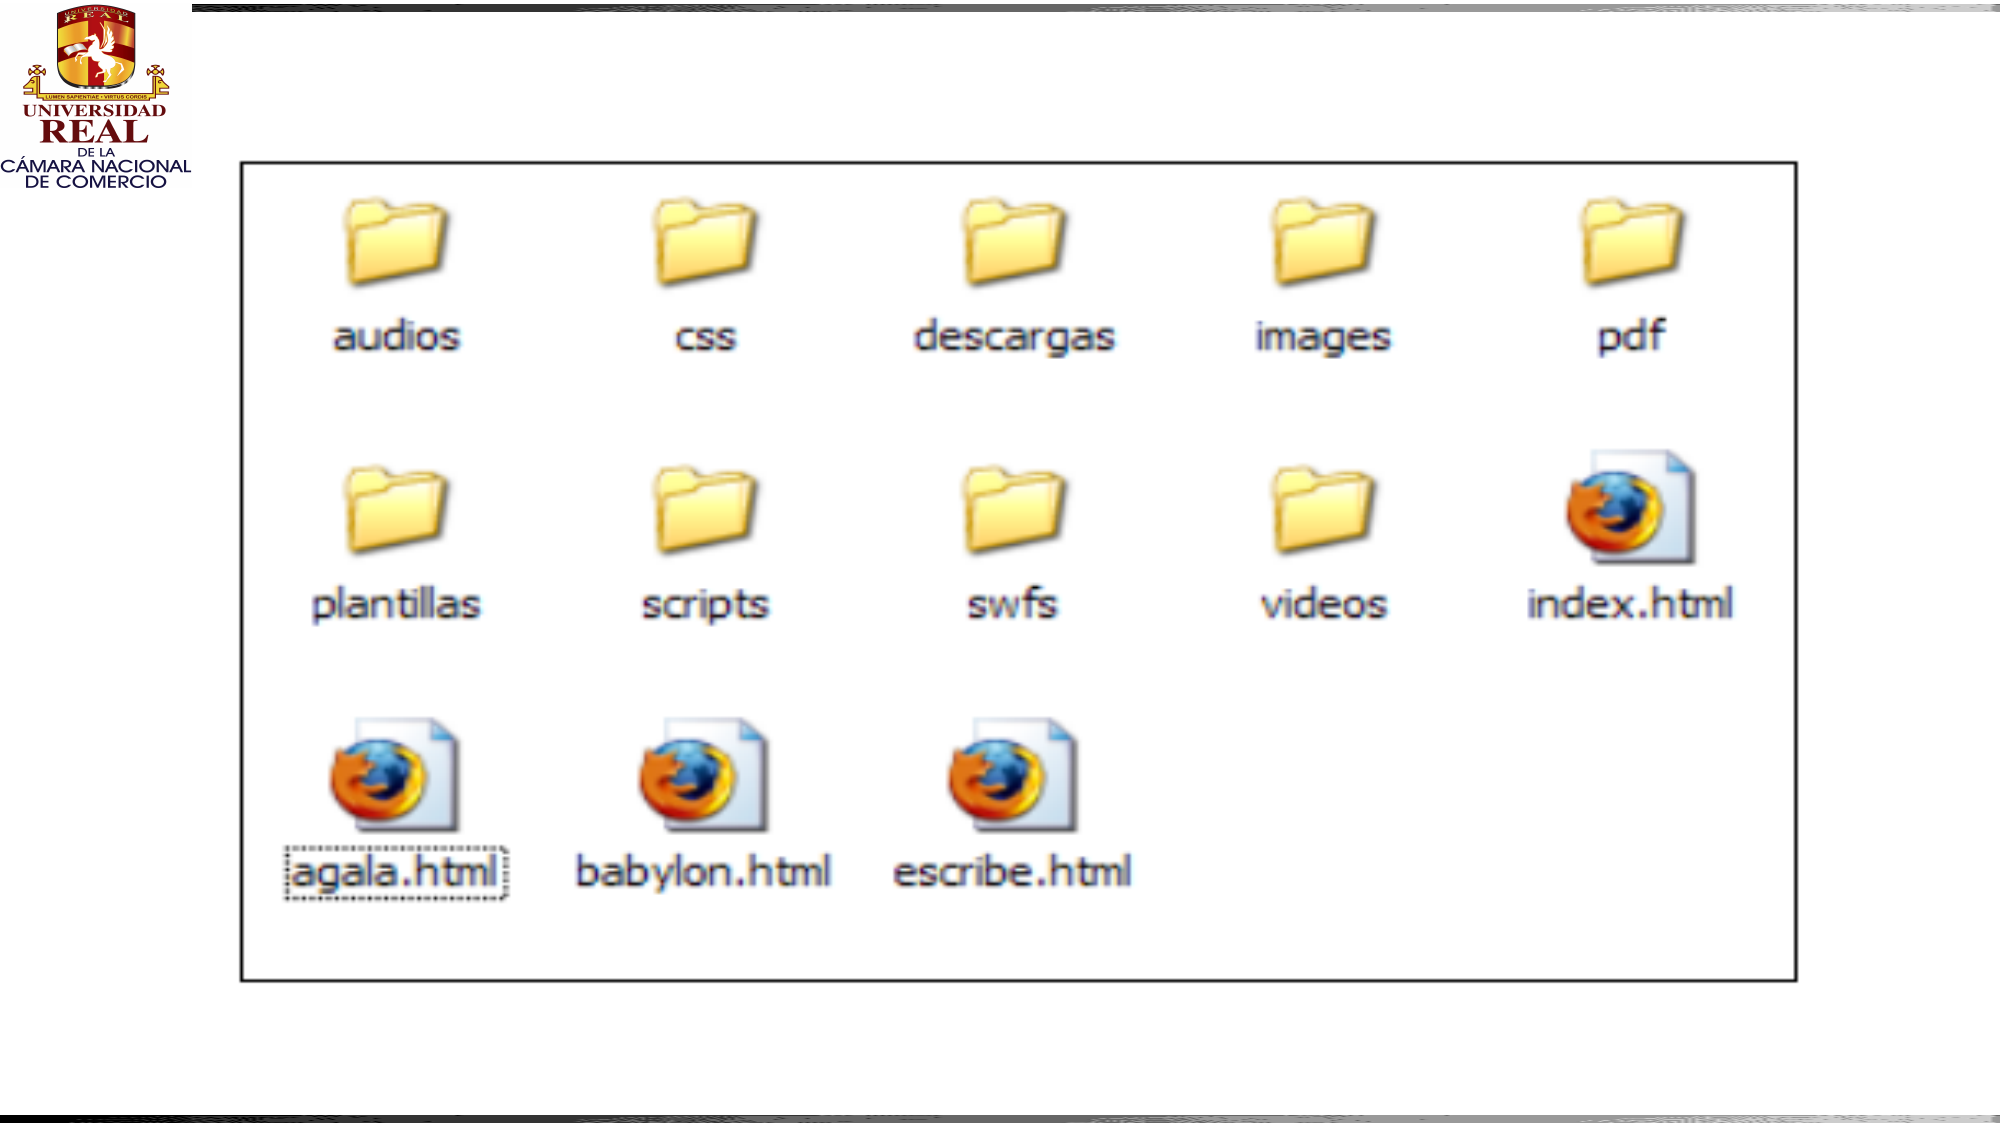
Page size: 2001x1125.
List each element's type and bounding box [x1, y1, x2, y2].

picture [219, 134, 1816, 998]
picture [0, 3, 2000, 188]
picture [0, 1115, 2000, 1123]
